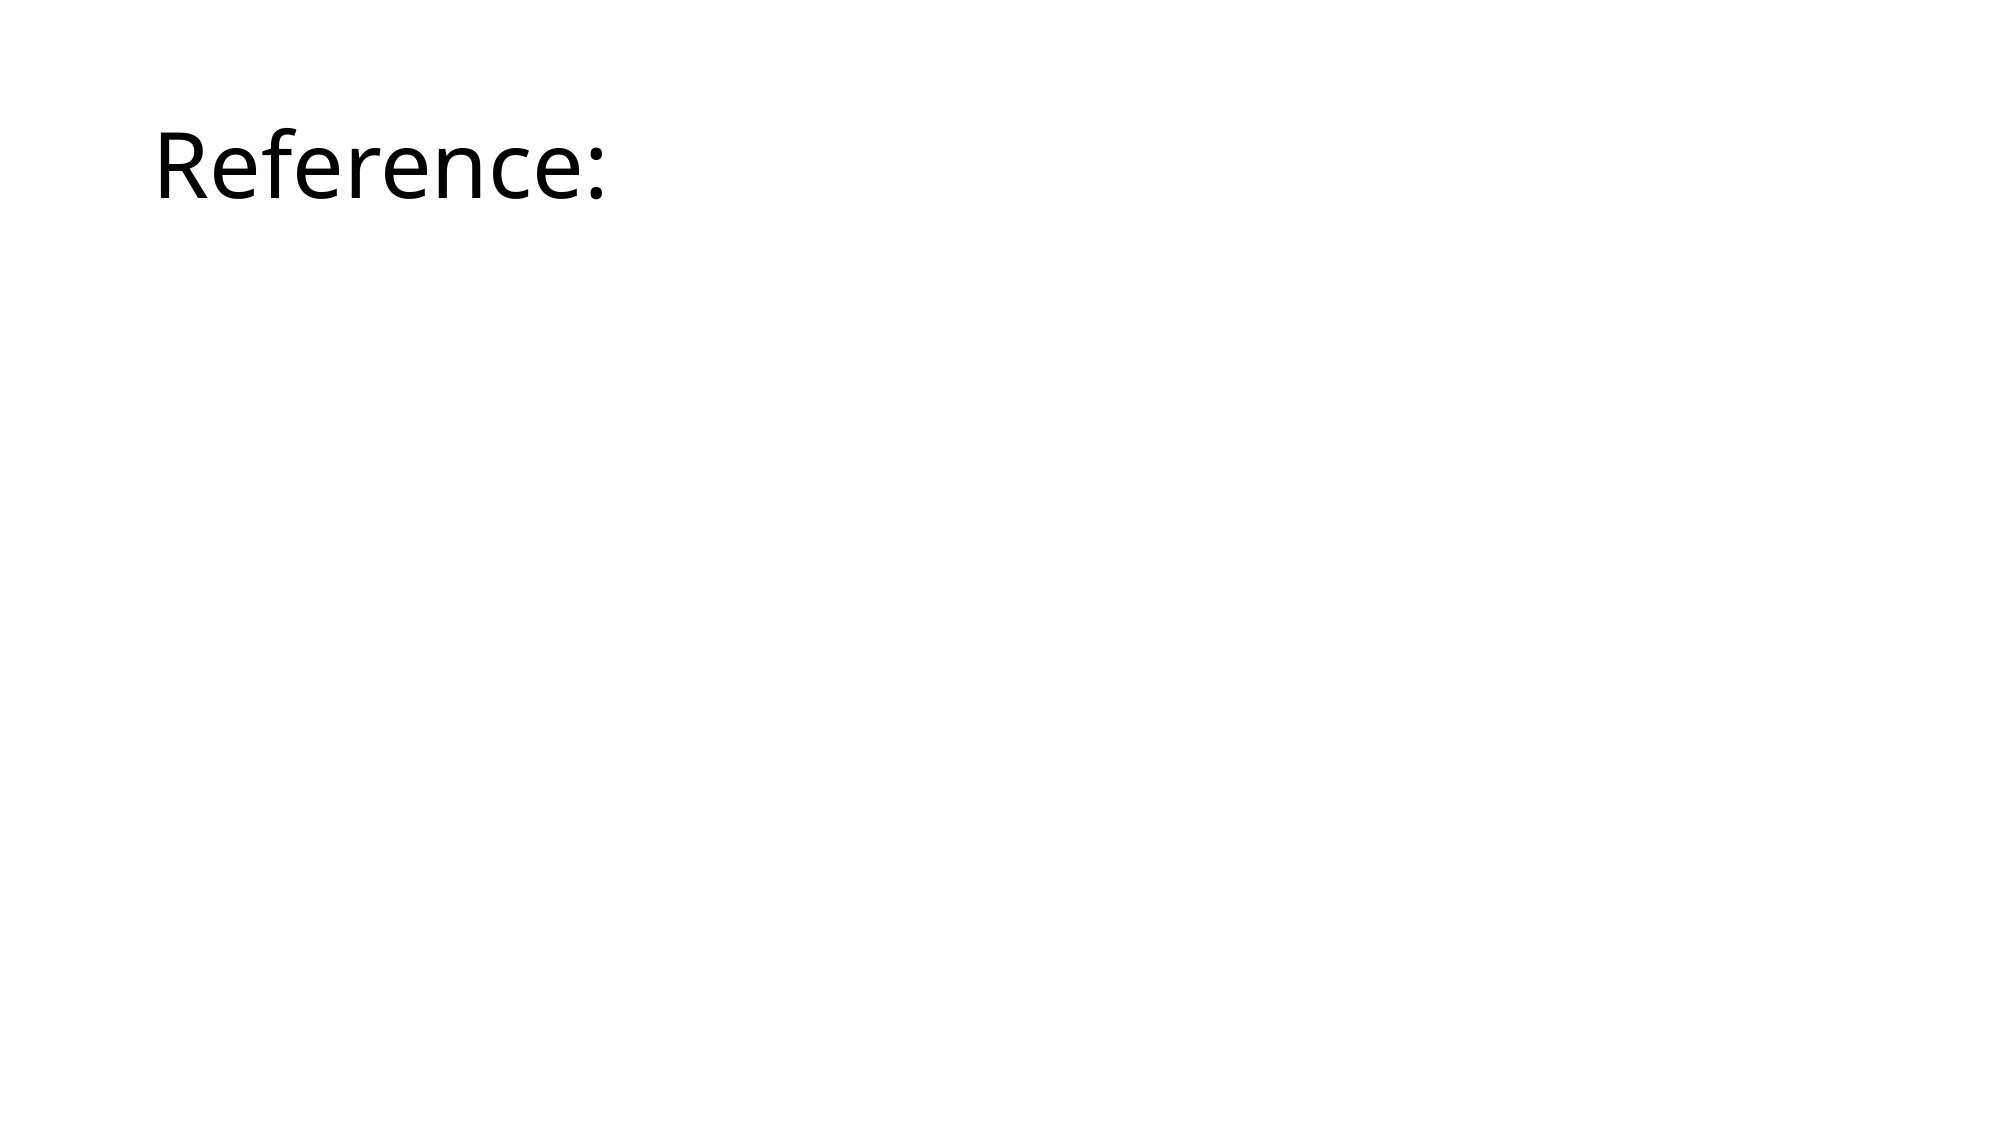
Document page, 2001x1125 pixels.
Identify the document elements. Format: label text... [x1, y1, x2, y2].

title Reference: [137, 59, 1863, 278]
